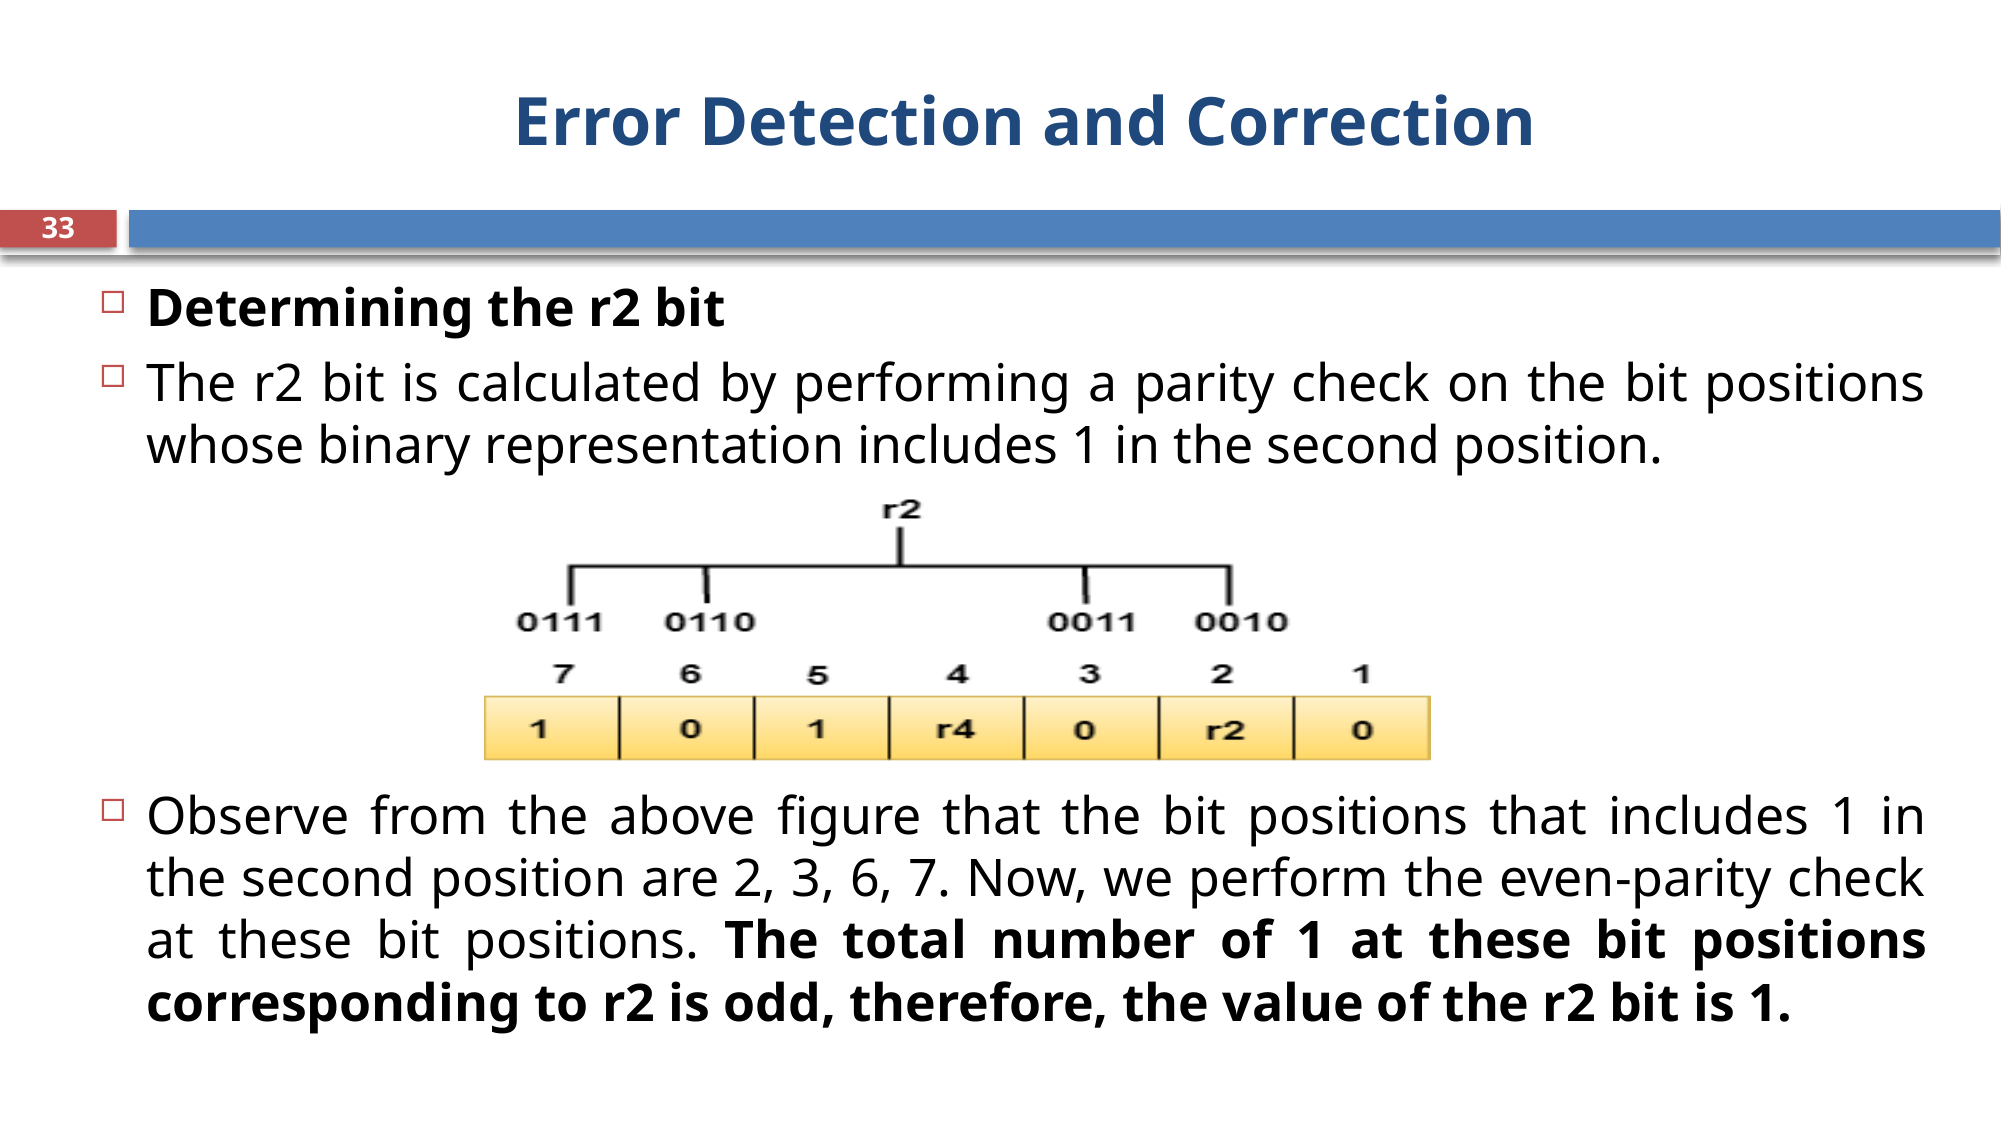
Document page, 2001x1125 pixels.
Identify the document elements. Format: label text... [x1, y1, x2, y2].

slide_number 33 [0, 208, 117, 249]
list Determining the r2 bit The r2 bit is calculated by performing a parity check on the bit positions whose binary representation includes 1 in the second position. Observe from the above figure that the bit positions that includes 1 in the second position are 2, 3, 6, 7. Now, we perform the even-parity check at these bit positions. The total number of 1 at these bit positions corresponding to r2 is odd, therefore, the value of the r2 bit is 1. [84, 267, 1944, 1083]
picture [484, 492, 1431, 762]
title Error Detection and Correction [133, 37, 1918, 200]
